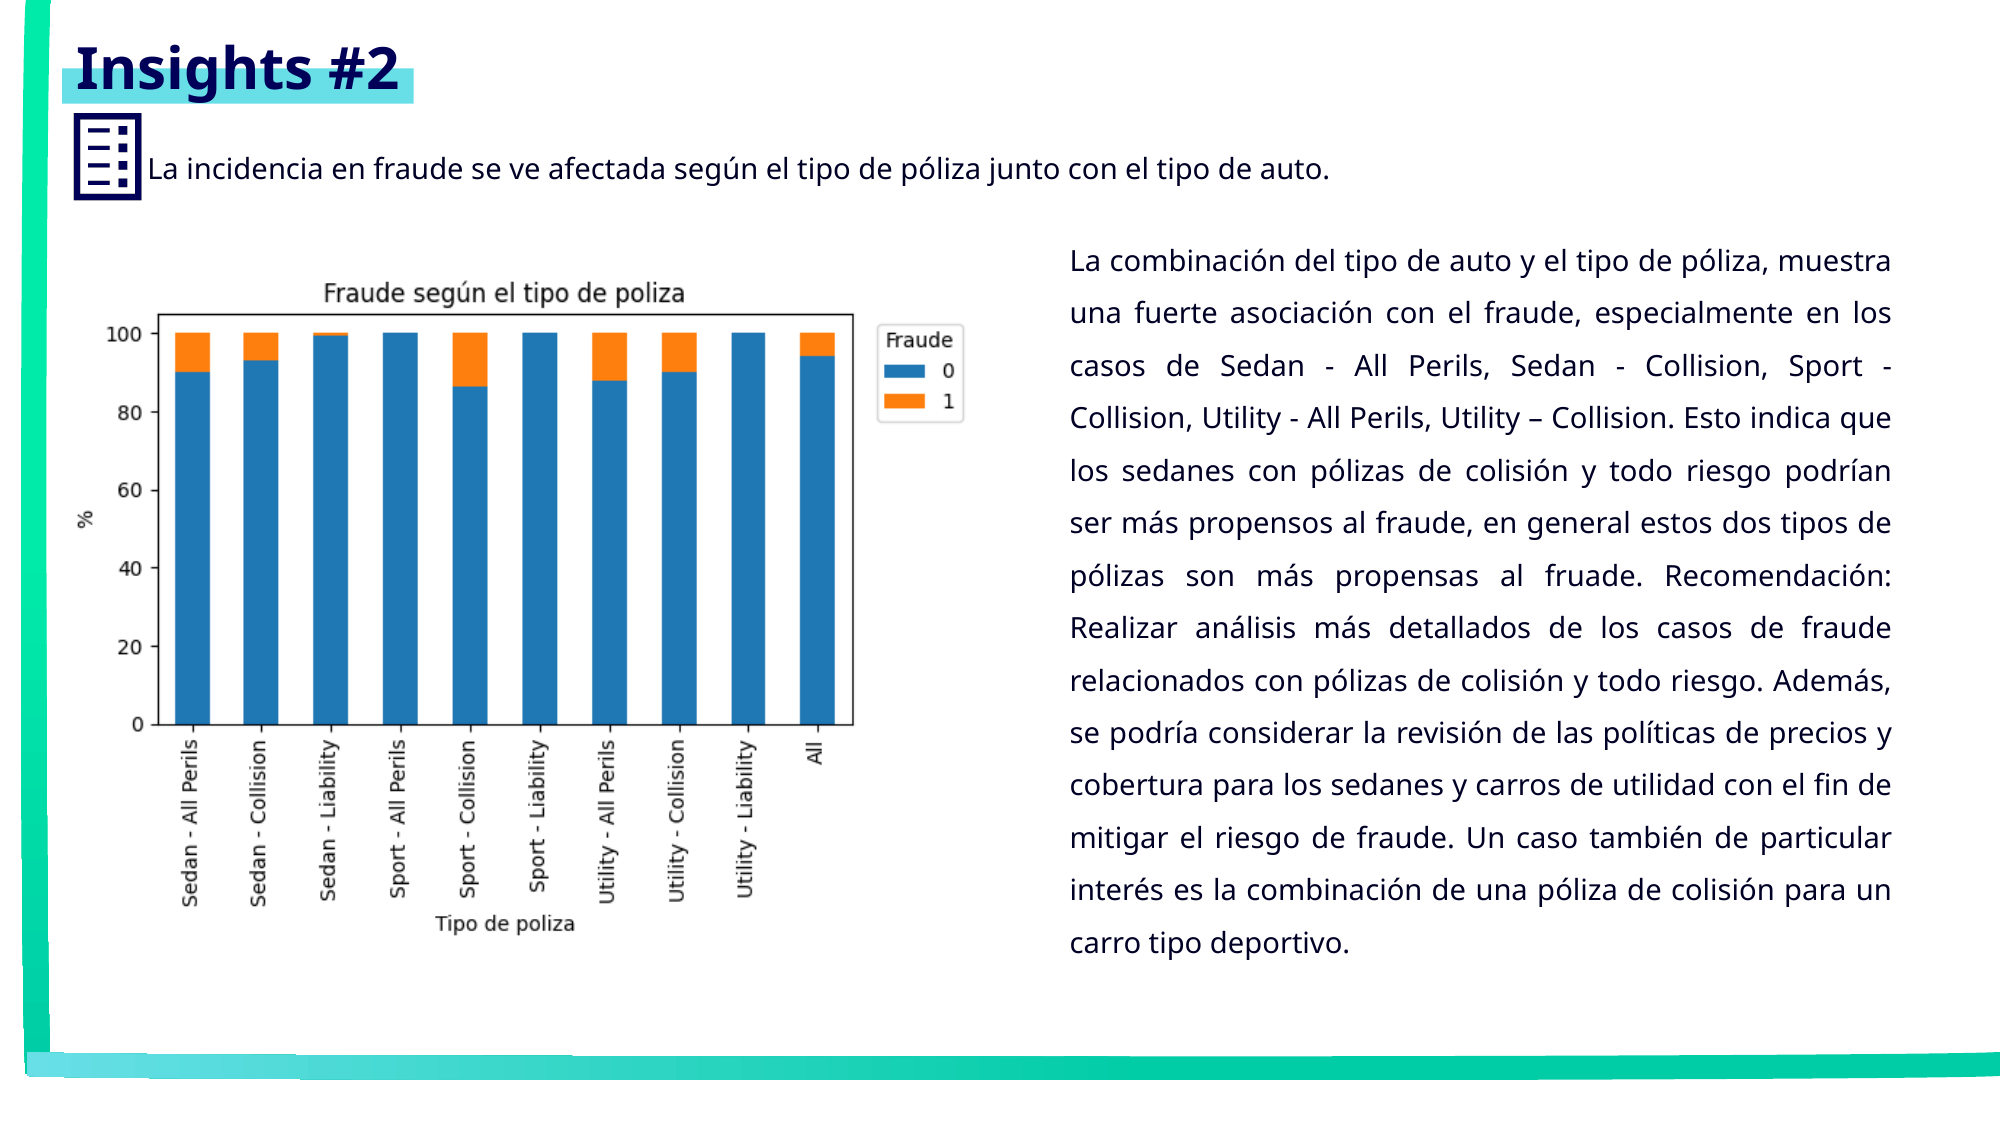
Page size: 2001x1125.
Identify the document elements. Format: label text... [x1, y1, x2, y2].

text_box [26, 1050, 2000, 1082]
text_box La combinación del tipo de auto y el tipo de póliza, muestra una fuerte asociación con el fraude, especialmente en los casos de Sedan - All Perils, Sedan - Collision, Sport - Collision, Utility - All Perils, Utility – Collision. Esto indica que los sedanes con pólizas de colisión y todo riesgo podrían ser más propensos al fraude, en general estos dos tipos de pólizas son más propensas al fruade. Recomendación: Realizar análisis más detallados de los casos de fraude relacionados con pólizas de colisión y todo riesgo. Además, se podría considerar la revisión de las políticas de precios y cobertura para los sedanes y carros de utilidad con el fin de mitigar el riesgo de fraude. Un caso también de particular interés es la combinación de una póliza de colisión para un carro tipo deportivo. [1054, 217, 1908, 967]
text_box La incidencia en fraude se ve afectada según el tipo de póliza junto con el tipo de auto. [160, 125, 1447, 193]
picture [55, 104, 160, 209]
picture [62, 266, 976, 950]
text_box [19, 0, 53, 1076]
text_box Insights #2 [62, 0, 439, 109]
